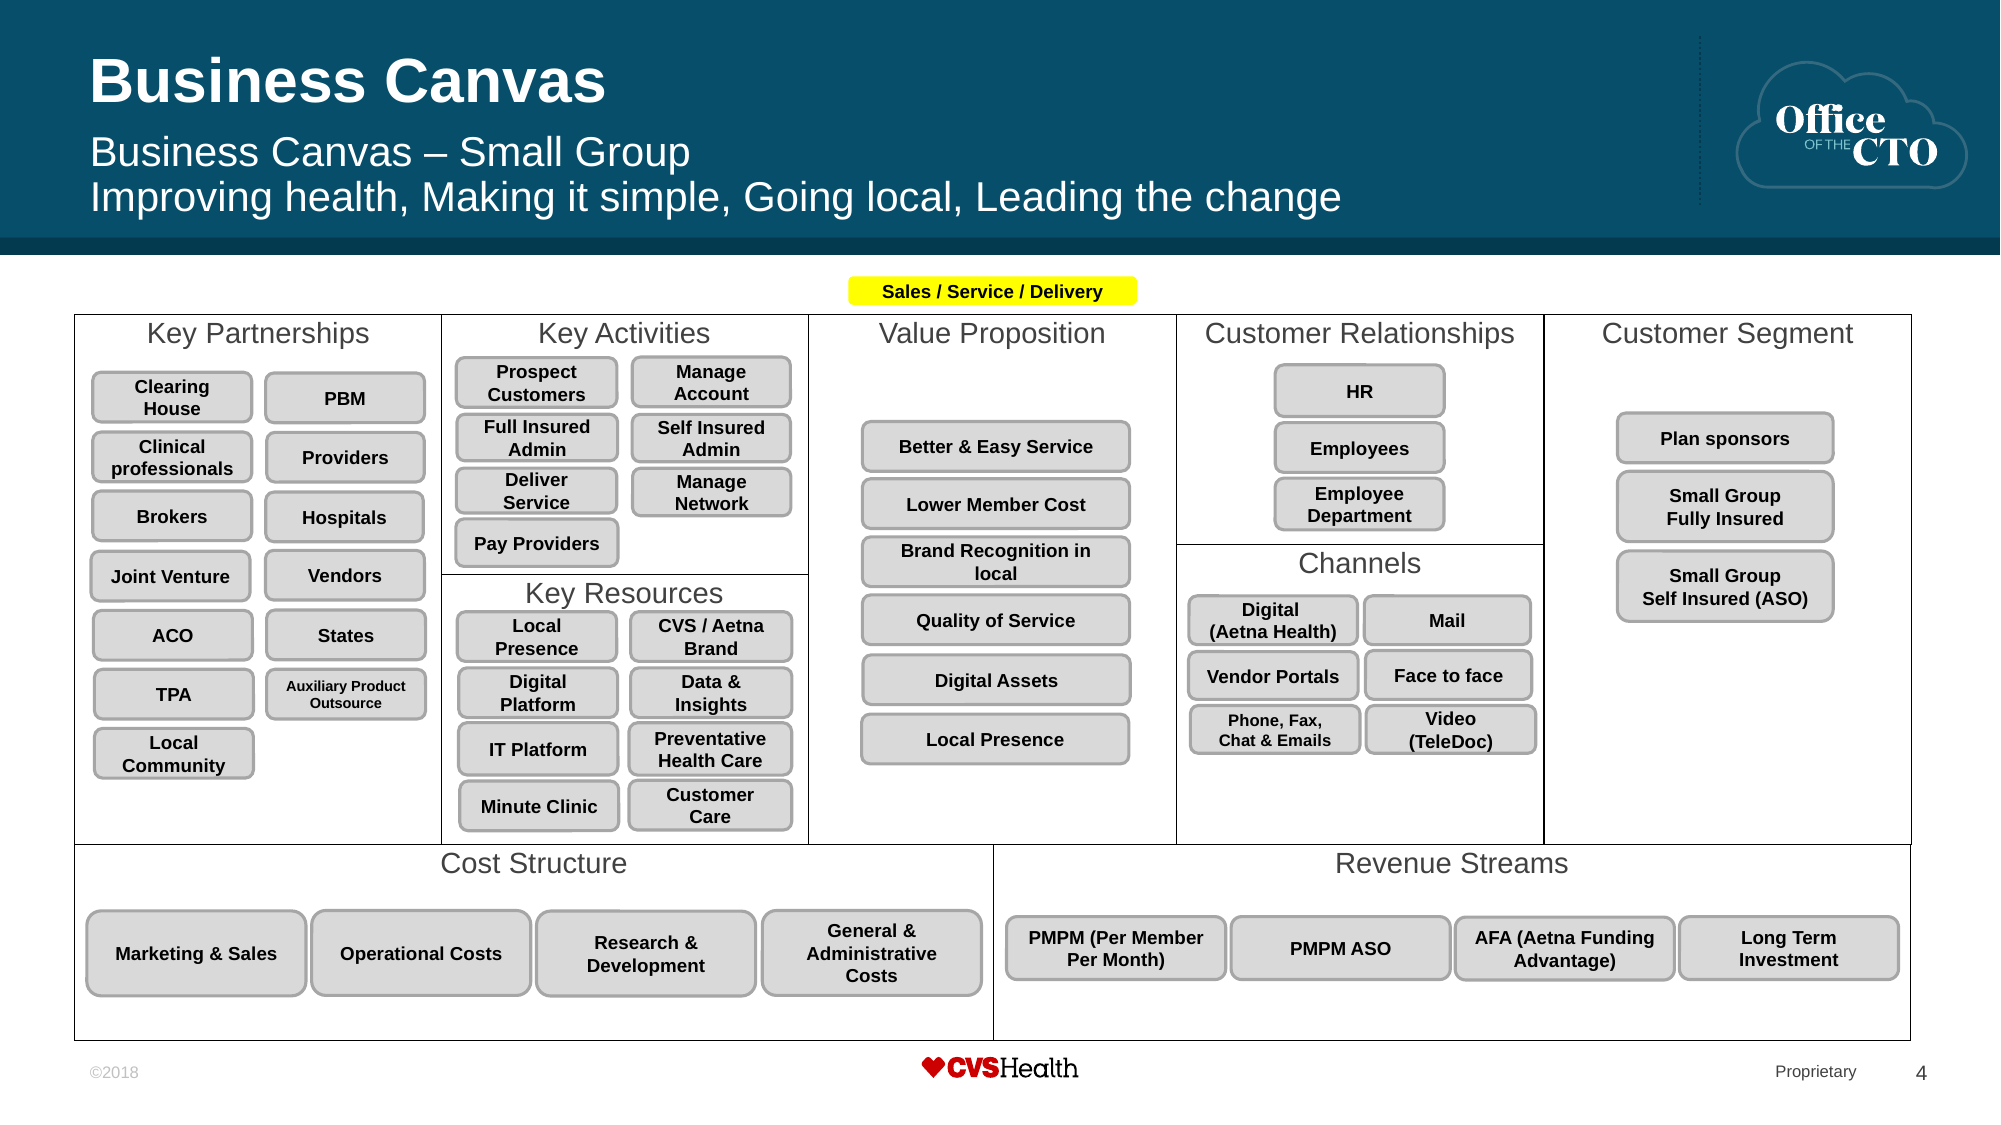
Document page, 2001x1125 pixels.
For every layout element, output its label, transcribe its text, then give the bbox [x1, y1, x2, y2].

text_box Cost Structure [74, 844, 993, 1041]
picture [278, 137, 296, 141]
text_box Small Group Fully Insured [1615, 469, 1836, 544]
text_box Face to face [1363, 648, 1534, 702]
text_box Preventative Health Care [626, 720, 794, 778]
picture [464, 137, 482, 141]
text_box Manage Account [630, 354, 793, 409]
text_box IT Platform [456, 720, 621, 778]
text_box Data & Insights [628, 665, 795, 720]
text_box Key Partnerships [74, 314, 441, 844]
text_box Digital (Aetna Health) [1186, 593, 1360, 647]
text_box Mail [1362, 593, 1533, 647]
text_box Local Presence [859, 712, 1131, 766]
text_box Pay Providers [453, 516, 621, 569]
text_box Long Term Investment [1677, 914, 1901, 982]
text_box Vendor Portals [1186, 649, 1361, 702]
text_box Research & Development [534, 908, 758, 999]
text_box Operational Costs [309, 908, 533, 998]
text_box PBM [263, 370, 427, 425]
picture [537, 211, 552, 219]
text_box Sales / Service / Delivery [846, 274, 1140, 307]
text_box Joint Venture [88, 549, 253, 604]
text_box Channels [1176, 544, 1544, 845]
text_box ACO [91, 608, 255, 663]
text_box Value Proposition [809, 314, 1176, 844]
text_box Phone, Fax, Chat & Emails [1188, 703, 1363, 756]
text_box Local Community [92, 726, 256, 781]
picture [1300, 211, 1315, 219]
text_box States [264, 607, 428, 662]
text_box Lower Member Cost [860, 476, 1132, 531]
text_box Deliver Service [454, 465, 619, 516]
text_box Local Presence [455, 609, 619, 664]
picture [254, 211, 269, 219]
text_box Customer Care [626, 778, 794, 833]
text_box Small Group Self Insured (ASO) [1615, 548, 1836, 624]
text_box Key Activities [441, 314, 809, 574]
text_box Quality of Service [860, 592, 1132, 647]
text_box CVS / Aetna Brand [628, 609, 795, 664]
text_box Digital Assets [860, 652, 1133, 707]
list Business Canvas – Small Group Improving health, Making it simple, Going local, Leading the change [75, 141, 1665, 211]
text_box Vendors [263, 548, 427, 603]
text_box Marketing & Sales [84, 908, 309, 998]
picture [582, 137, 600, 141]
text_box Plan sponsors [1615, 410, 1836, 465]
text_box Providers [264, 430, 427, 485]
text_box Minute Clinic [457, 778, 621, 833]
text_box Prospect Customers [454, 355, 620, 410]
picture [1105, 211, 1120, 219]
text_box Employees [1273, 420, 1447, 475]
text_box Customer Relationships [1176, 314, 1544, 544]
text_box Brand Recognition in local [860, 534, 1132, 589]
text_box PMPM ASO [1229, 914, 1453, 982]
text_box TPA [92, 667, 256, 722]
text_box Brokers [90, 488, 254, 543]
text_box Clearing House [90, 370, 254, 425]
text_box Employee Department [1272, 476, 1447, 532]
text_box General & Administrative Costs [760, 908, 984, 998]
picture [835, 211, 851, 219]
text_box Digital Platform [456, 665, 620, 720]
text_box Key Resources [441, 574, 809, 845]
text_box Full Insured Admin [454, 412, 620, 463]
text_box Auxiliary Product Outsource [264, 667, 428, 722]
text_box AFA (Aetna Funding Advantage) [1453, 914, 1677, 983]
text_box Video (TeleDoc) [1364, 703, 1538, 756]
title Business Canvas [75, 48, 1665, 127]
text_box Better & Easy Service [860, 419, 1132, 474]
text_box Revenue Streams [993, 844, 1911, 1041]
text_box HR [1273, 362, 1447, 419]
text_box Manage Network [630, 466, 793, 518]
text_box Clinical professionals [90, 429, 254, 484]
text_box Hospitals [263, 489, 426, 544]
text_box Customer Segment [1544, 314, 1912, 845]
text_box PMPM (Per Member Per Month) [1004, 914, 1228, 982]
text_box Self Insured Admin [630, 412, 793, 464]
